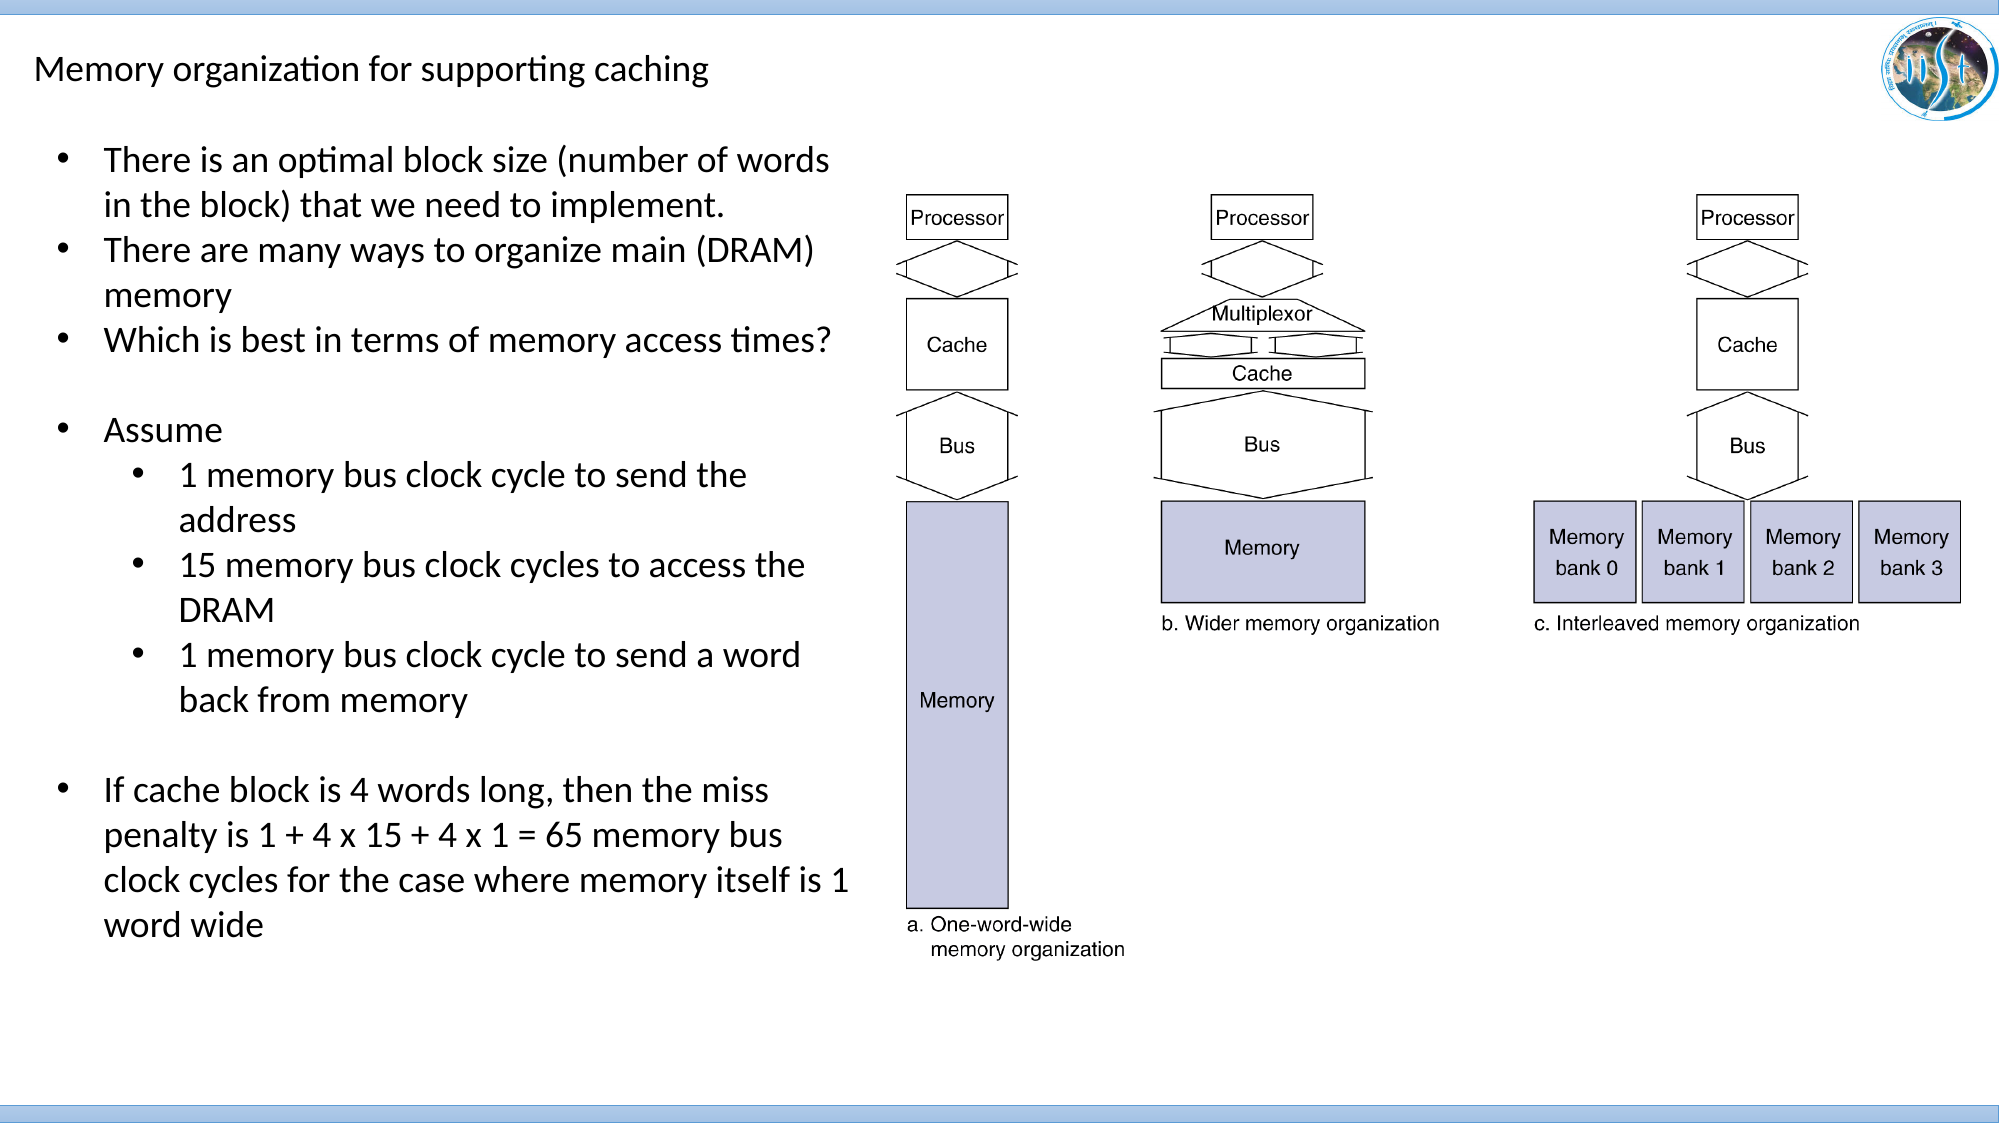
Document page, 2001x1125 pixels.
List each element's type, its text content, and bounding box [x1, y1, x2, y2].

text_box [0, 1105, 1999, 1123]
text_box [0, 0, 1999, 15]
text_box Memory organization for supporting caching [18, 36, 1862, 97]
picture [1954, 79, 1999, 121]
picture [896, 194, 1961, 961]
picture [1881, 17, 1999, 121]
text_box There is an optimal block size (number of words in the block) that we need to implement. There are many ways to organize main (DRAM) memory Which is best in terms of memory access times? Assume 1 memory bus clock cycle to send the address 15 memory bus clock cycles to access the DRAM 1 memory bus clock cycle to send a word back from memory If cache block is 4 words long, then the miss penalty is 1 + 4 x 15 + 4 x 1 = 65 memory bus clock cycles for the case where memory itself is 1 word wide [41, 127, 872, 953]
